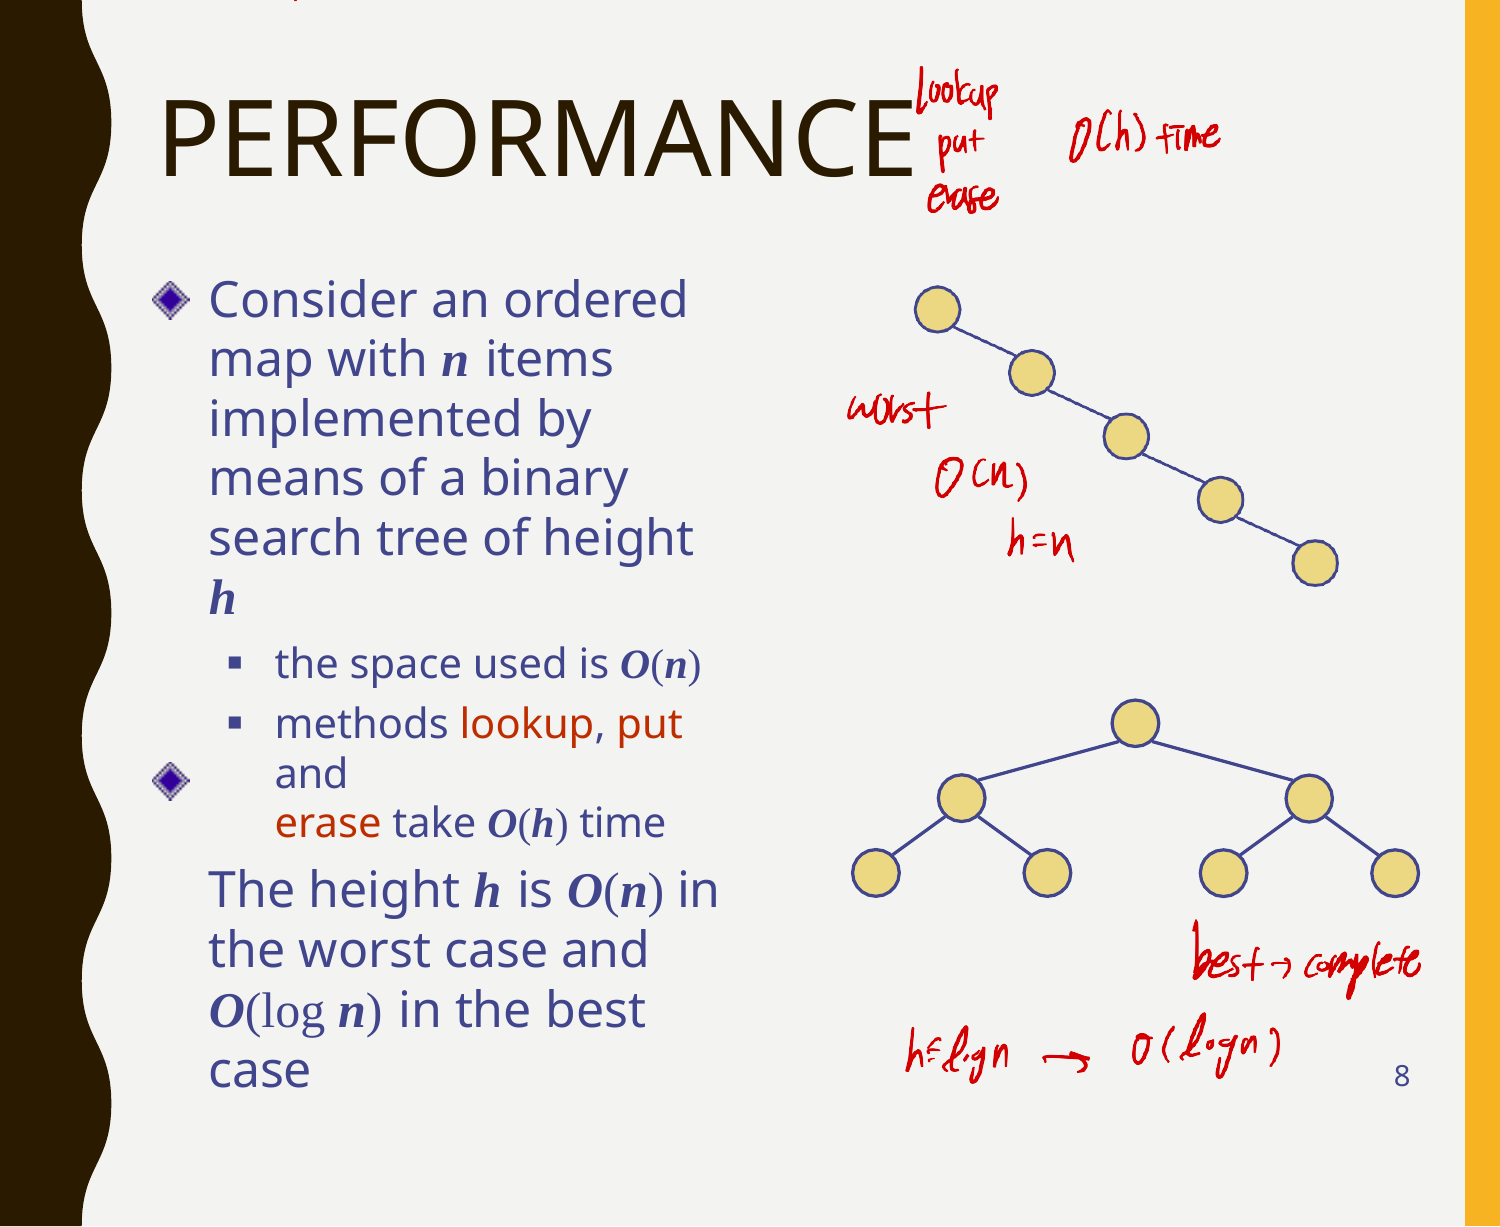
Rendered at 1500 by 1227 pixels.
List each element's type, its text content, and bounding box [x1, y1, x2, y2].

title Performance [154, 68, 294, 276]
text_box 8 [1391, 1084, 1413, 1093]
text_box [294, 0, 1421, 1084]
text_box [152, 281, 190, 801]
text_box Consider an ordered map with n items implemented by means of a binary search tree of height h the space used is O(n) methods lookup, put and erase take O(h) time The height h is O(n) in the worst case and O(log n) in the best case [206, 267, 748, 1098]
